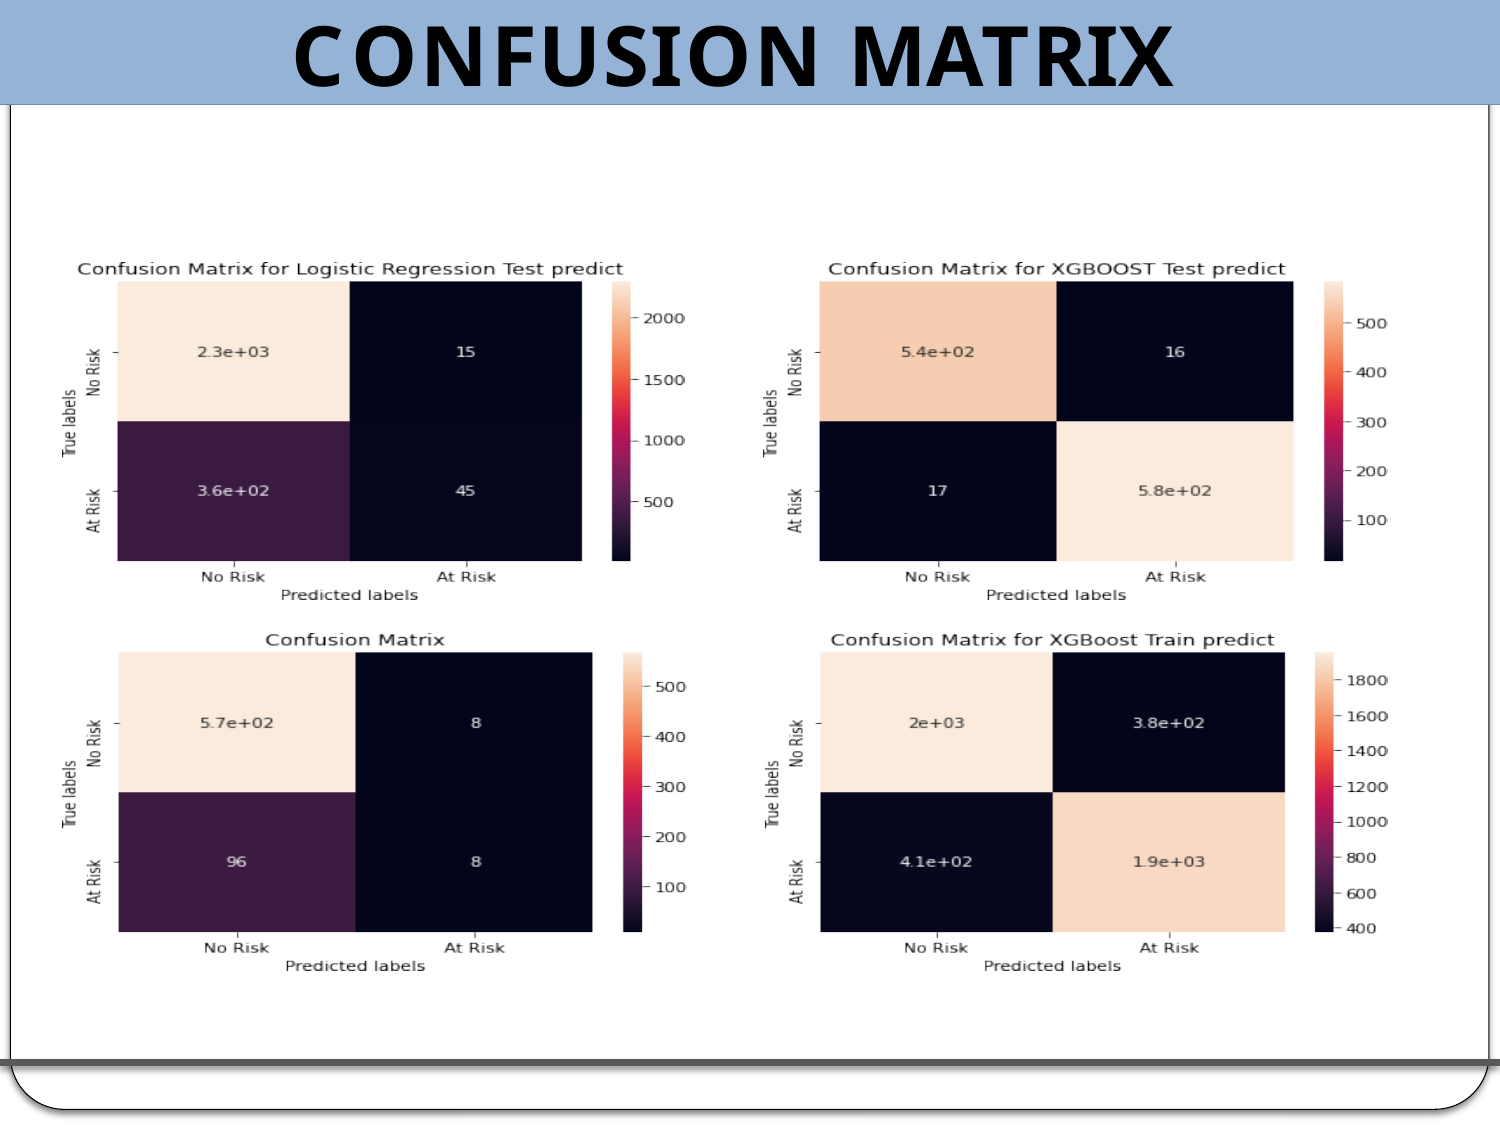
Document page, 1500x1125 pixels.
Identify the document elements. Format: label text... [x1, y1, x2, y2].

picture [62, 633, 687, 972]
picture [61, 261, 686, 601]
picture [763, 261, 1388, 601]
title Confusion Matrix [87, 0, 1375, 103]
picture [764, 633, 1389, 972]
